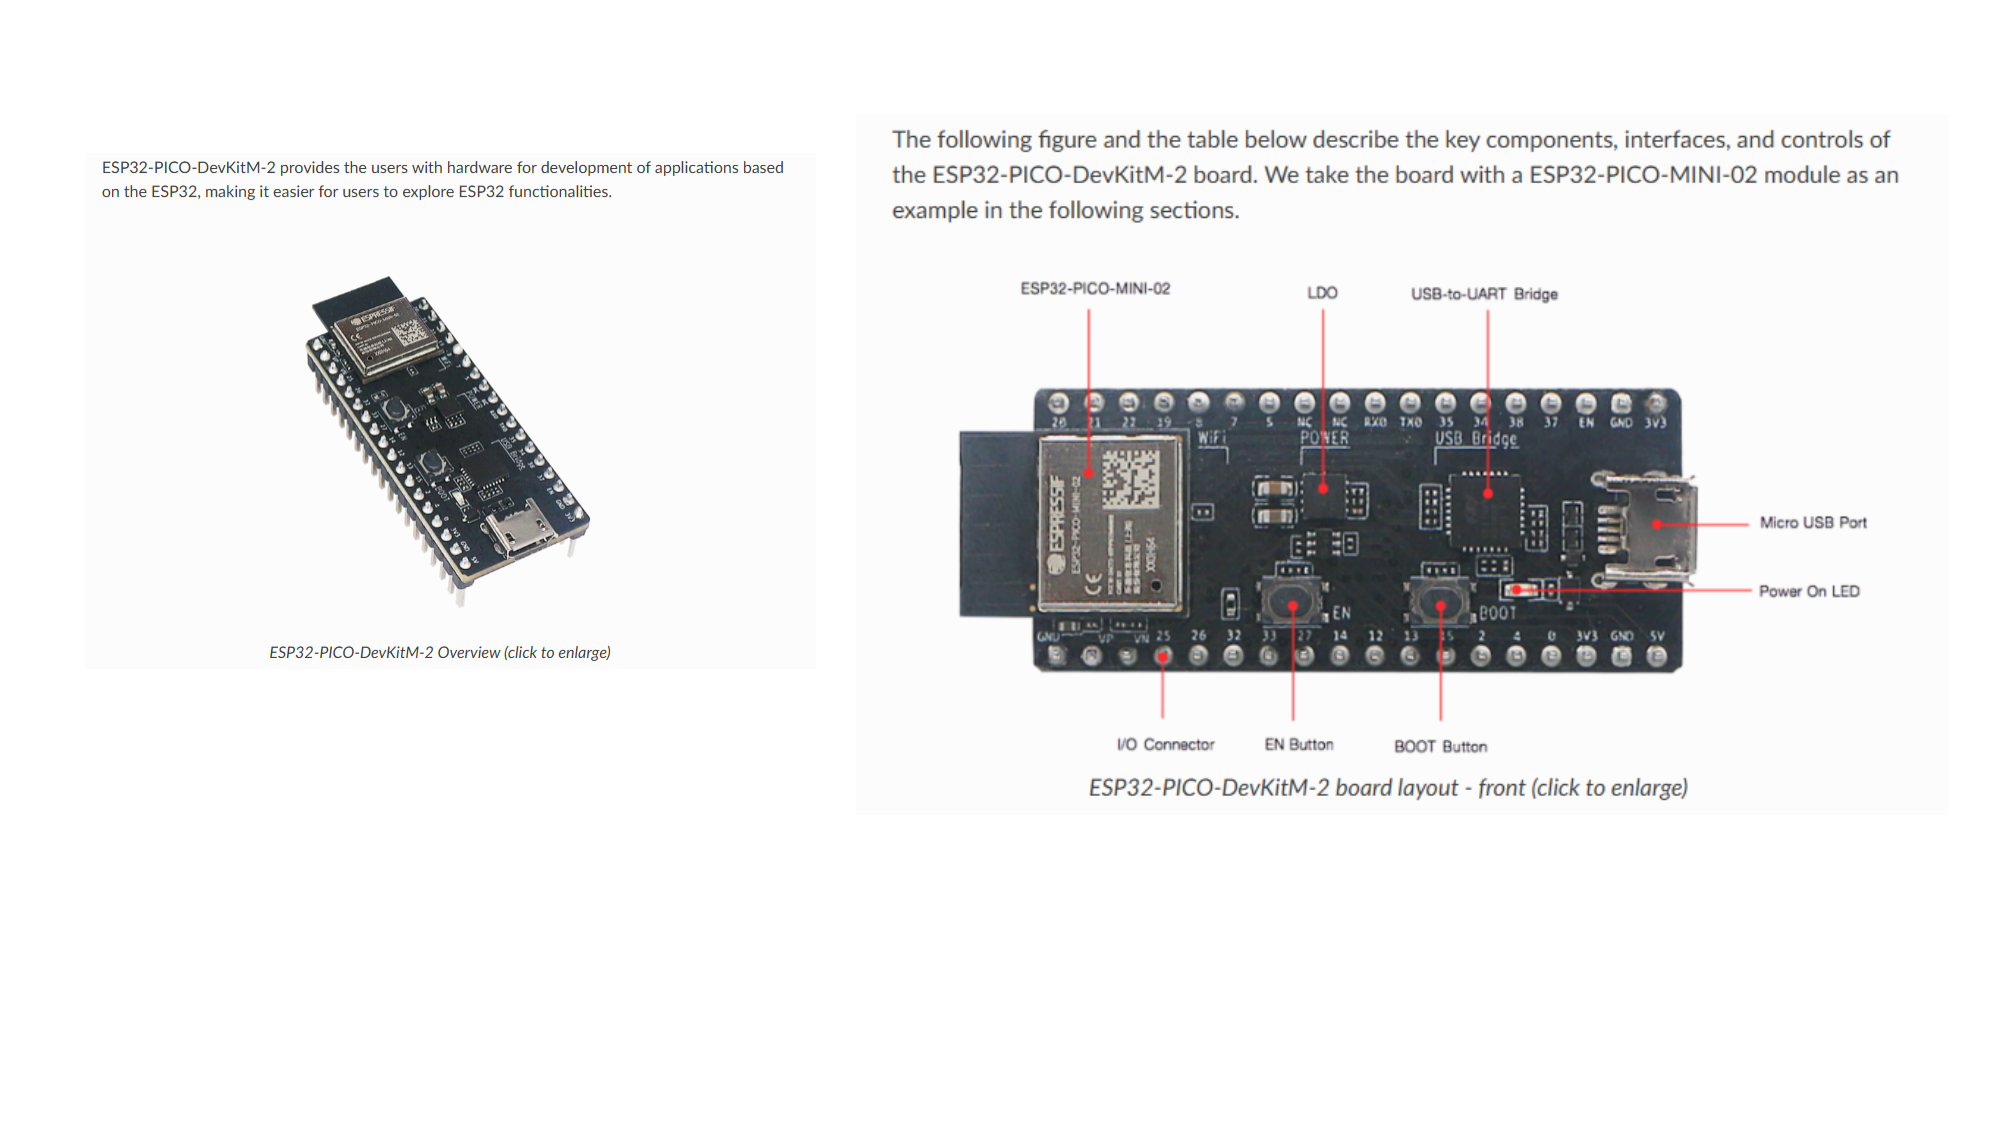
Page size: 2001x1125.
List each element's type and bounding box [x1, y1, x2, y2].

picture [84, 153, 817, 670]
picture [855, 114, 1950, 815]
